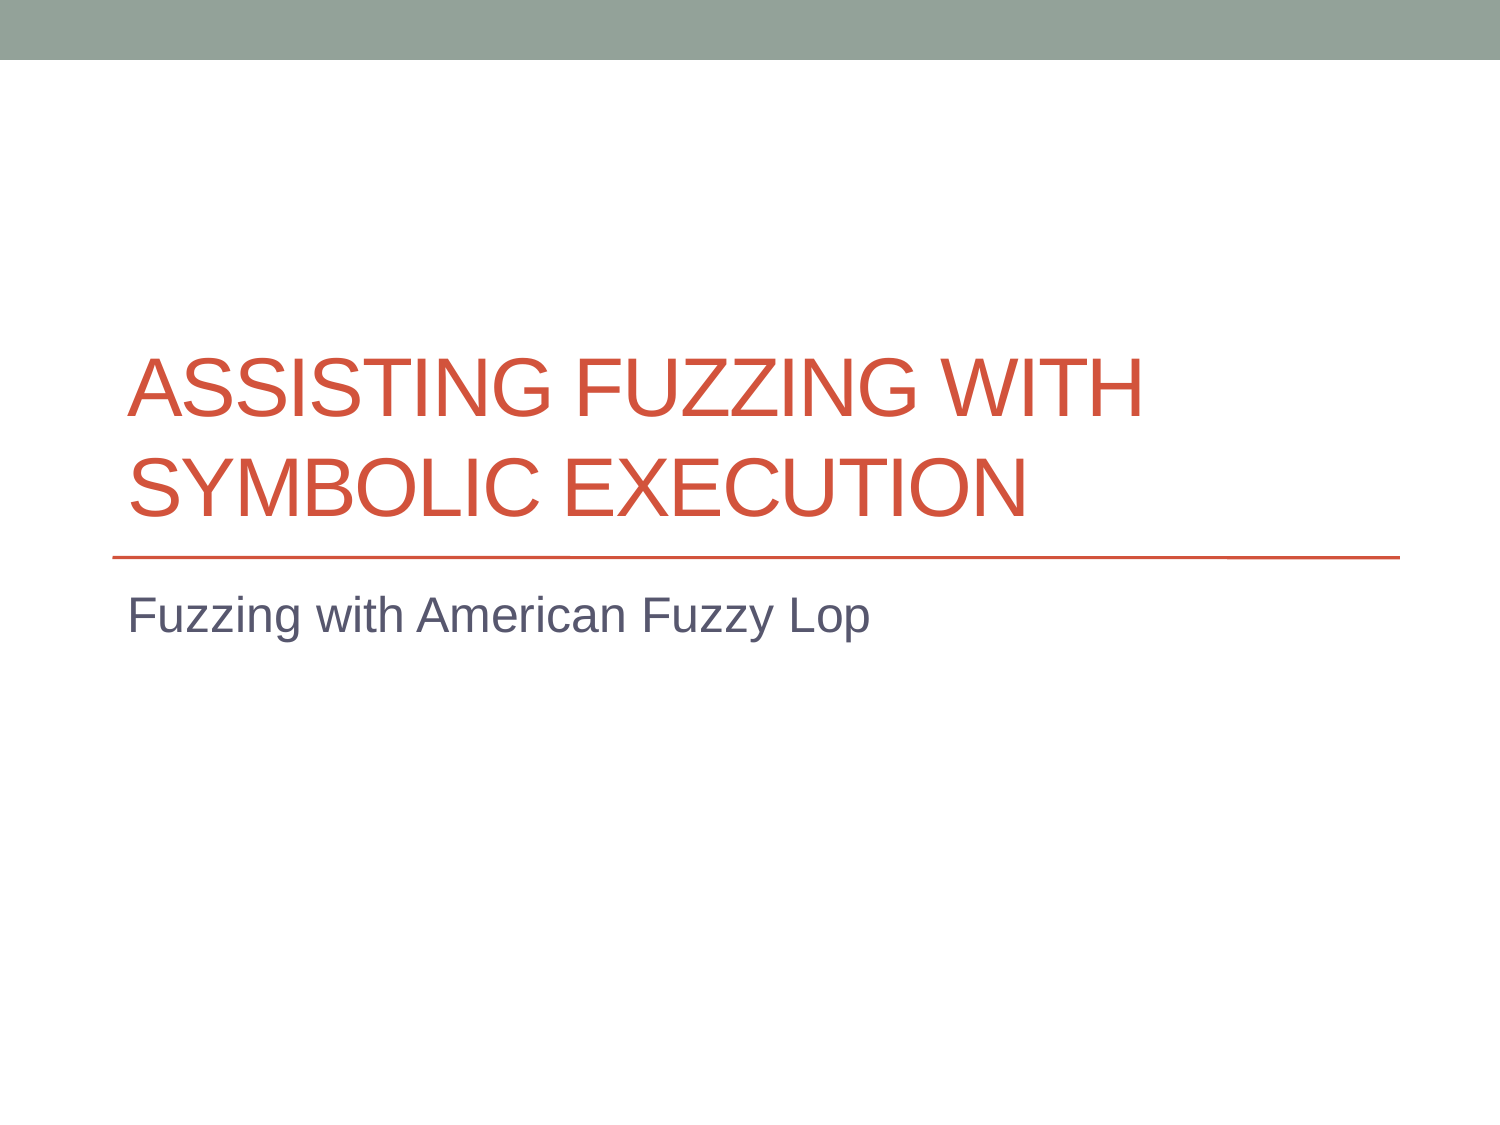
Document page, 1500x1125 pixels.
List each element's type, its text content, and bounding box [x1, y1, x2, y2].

title Assisting Fuzzing with Symbolic Execution [112, 224, 1400, 542]
subtitle Fuzzing with American Fuzzy Lop [112, 575, 1163, 863]
